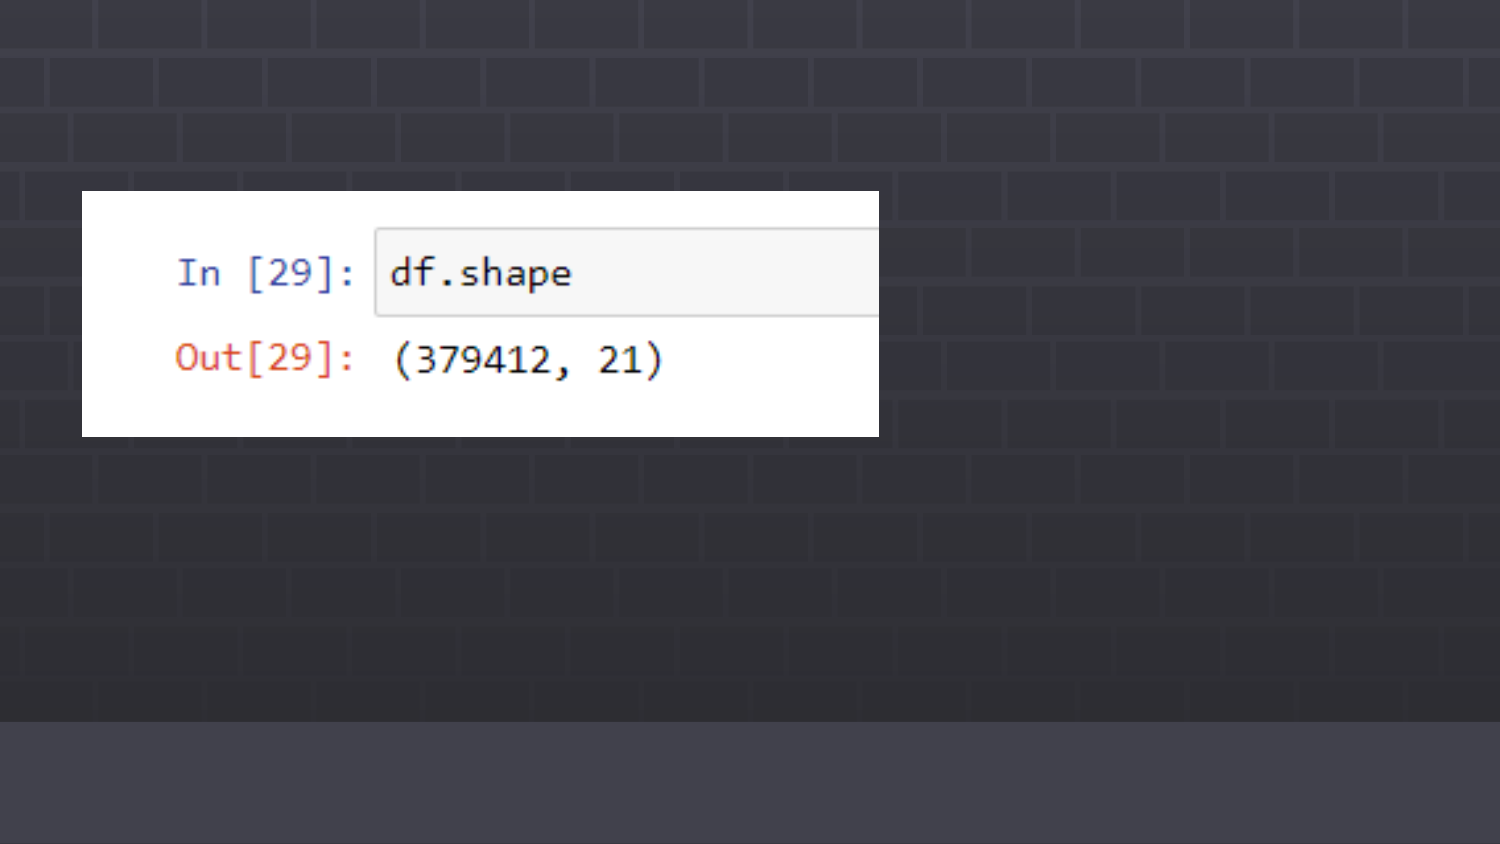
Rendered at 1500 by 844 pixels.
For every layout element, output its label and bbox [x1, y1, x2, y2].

picture [82, 191, 879, 437]
